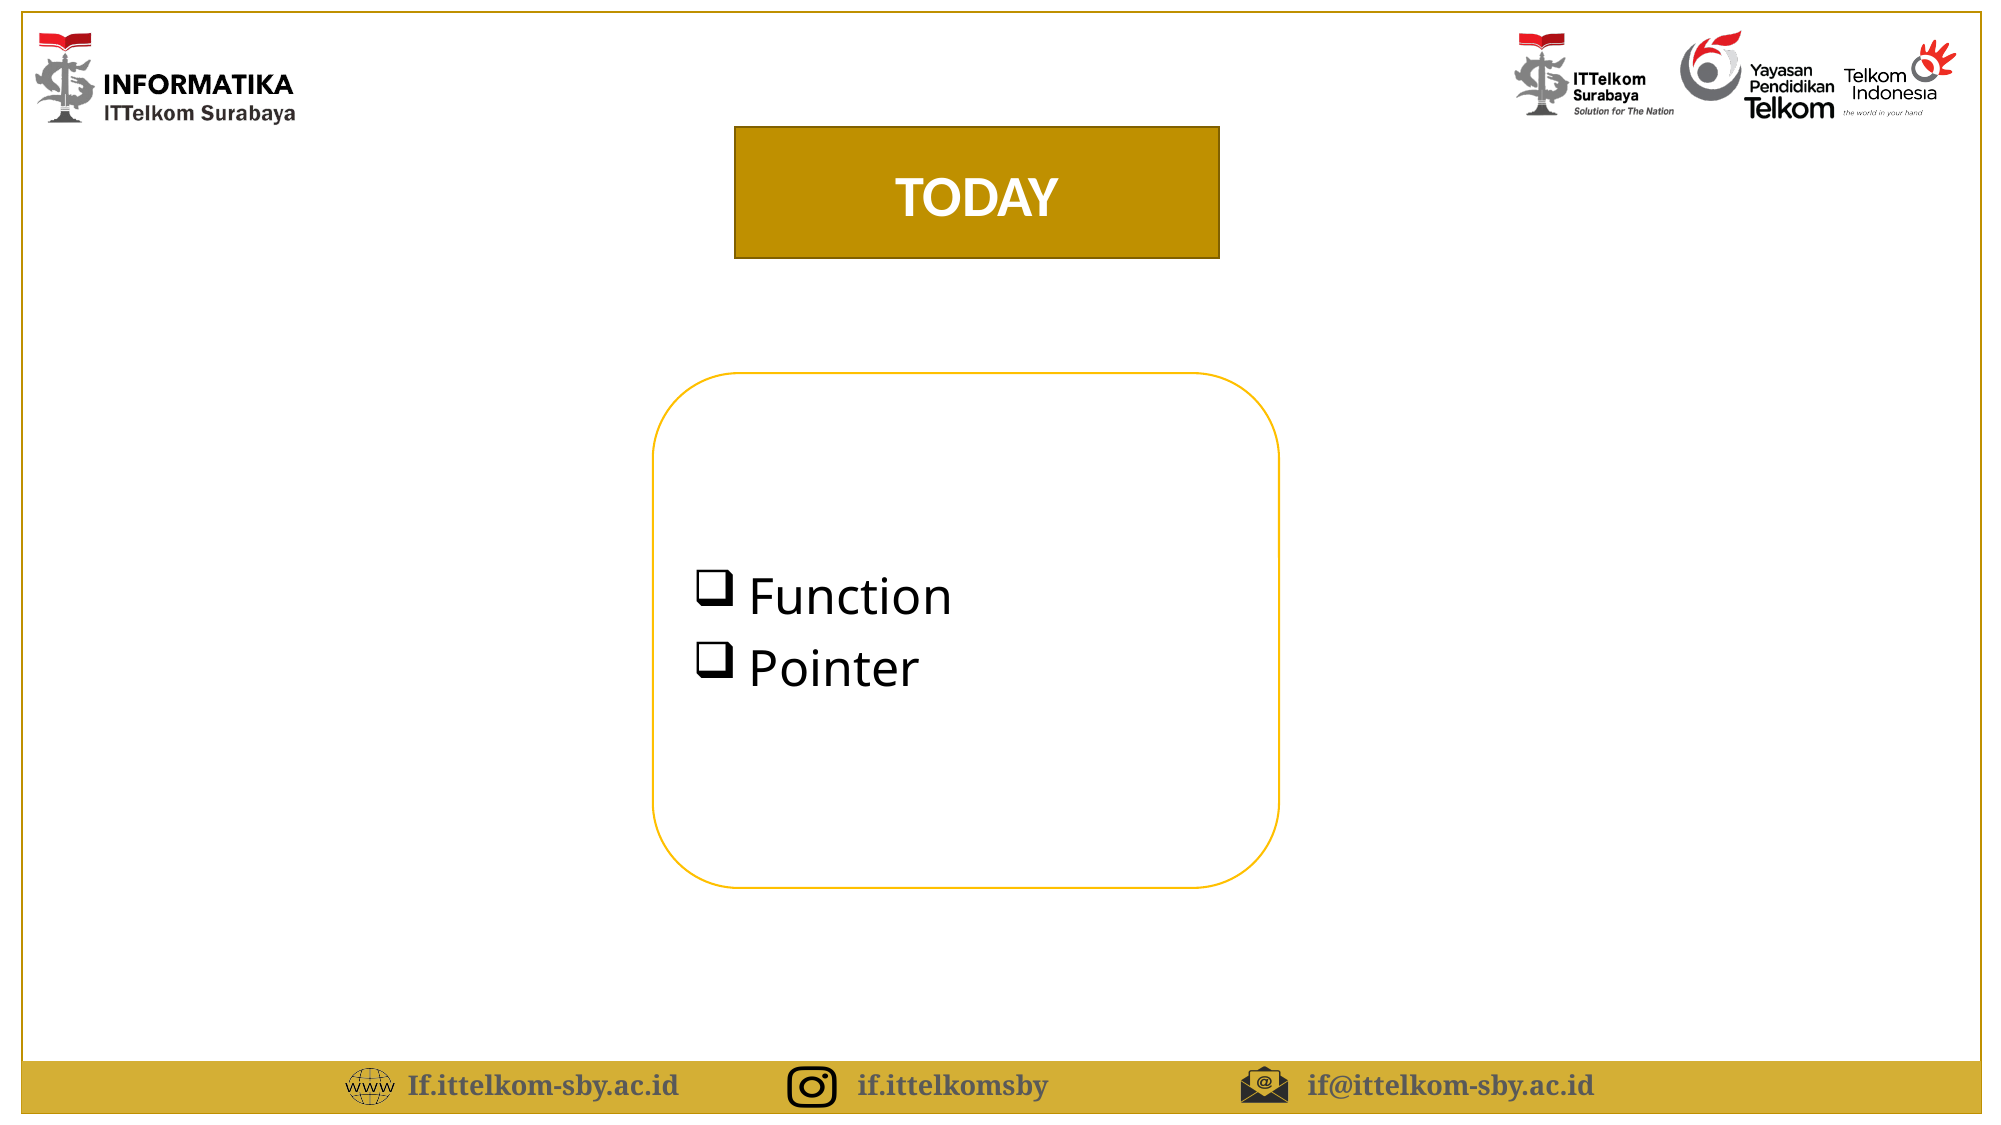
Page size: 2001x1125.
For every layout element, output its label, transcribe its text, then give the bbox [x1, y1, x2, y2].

picture [1513, 28, 1965, 128]
text_box TODAY [734, 126, 1220, 259]
text_box If.ittelkom-sby.ac.id if.ittelkomsby if@ittelkom-sby.ac.id [21, 1060, 1982, 1114]
picture [345, 1068, 395, 1105]
picture [787, 1066, 837, 1108]
text_box [21, 11, 1982, 1060]
text_box Function Pointer [651, 372, 1281, 889]
picture [33, 28, 299, 128]
picture [1240, 1064, 1289, 1105]
